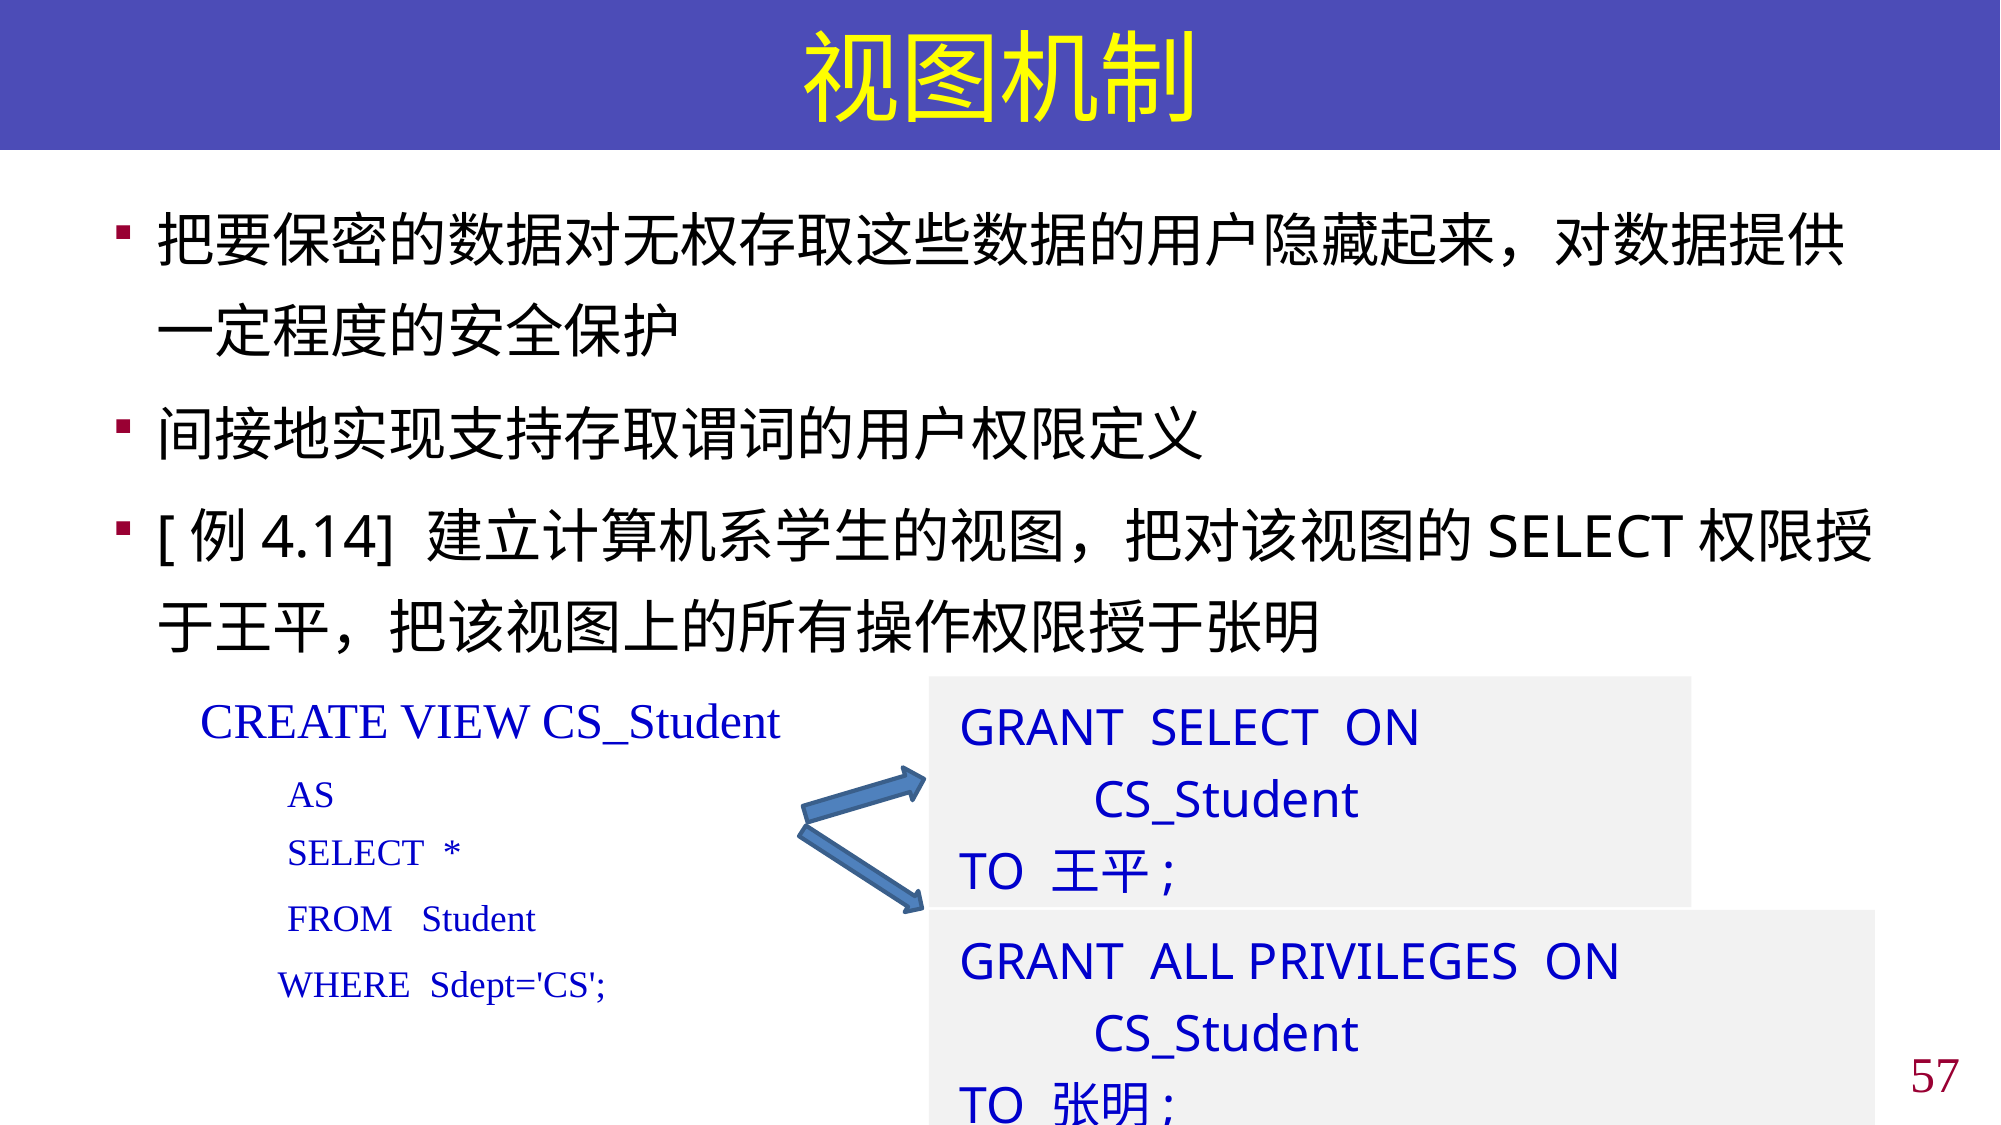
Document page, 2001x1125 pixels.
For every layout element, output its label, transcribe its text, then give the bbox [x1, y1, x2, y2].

title 视图机制 [0, 0, 2000, 150]
text_box GRANT ALL PRIVILEGES ON CS_Student TO 张明; [928, 909, 1875, 1125]
slide_number 56 [1875, 1048, 1975, 1096]
text_box [800, 765, 927, 825]
list 把要保密的数据对无权存取这些数据的用户隐藏起来，对数据提供一定程度的安全保护 间接地实现支持存取谓词的用户权限定义 [例4.14] 建立计算机系学生的视图，把对该视图的SELECT权限授于王平，把该视图上的所有操作权限授于张明 CREATE VIEW CS_Student AS SELECT * FROM Student WHERE Sdept='CS'; [97, 174, 1904, 1073]
text_box [796, 823, 925, 915]
text_box GRANT SELECT ON CS_Student TO 王平; [928, 676, 1692, 908]
